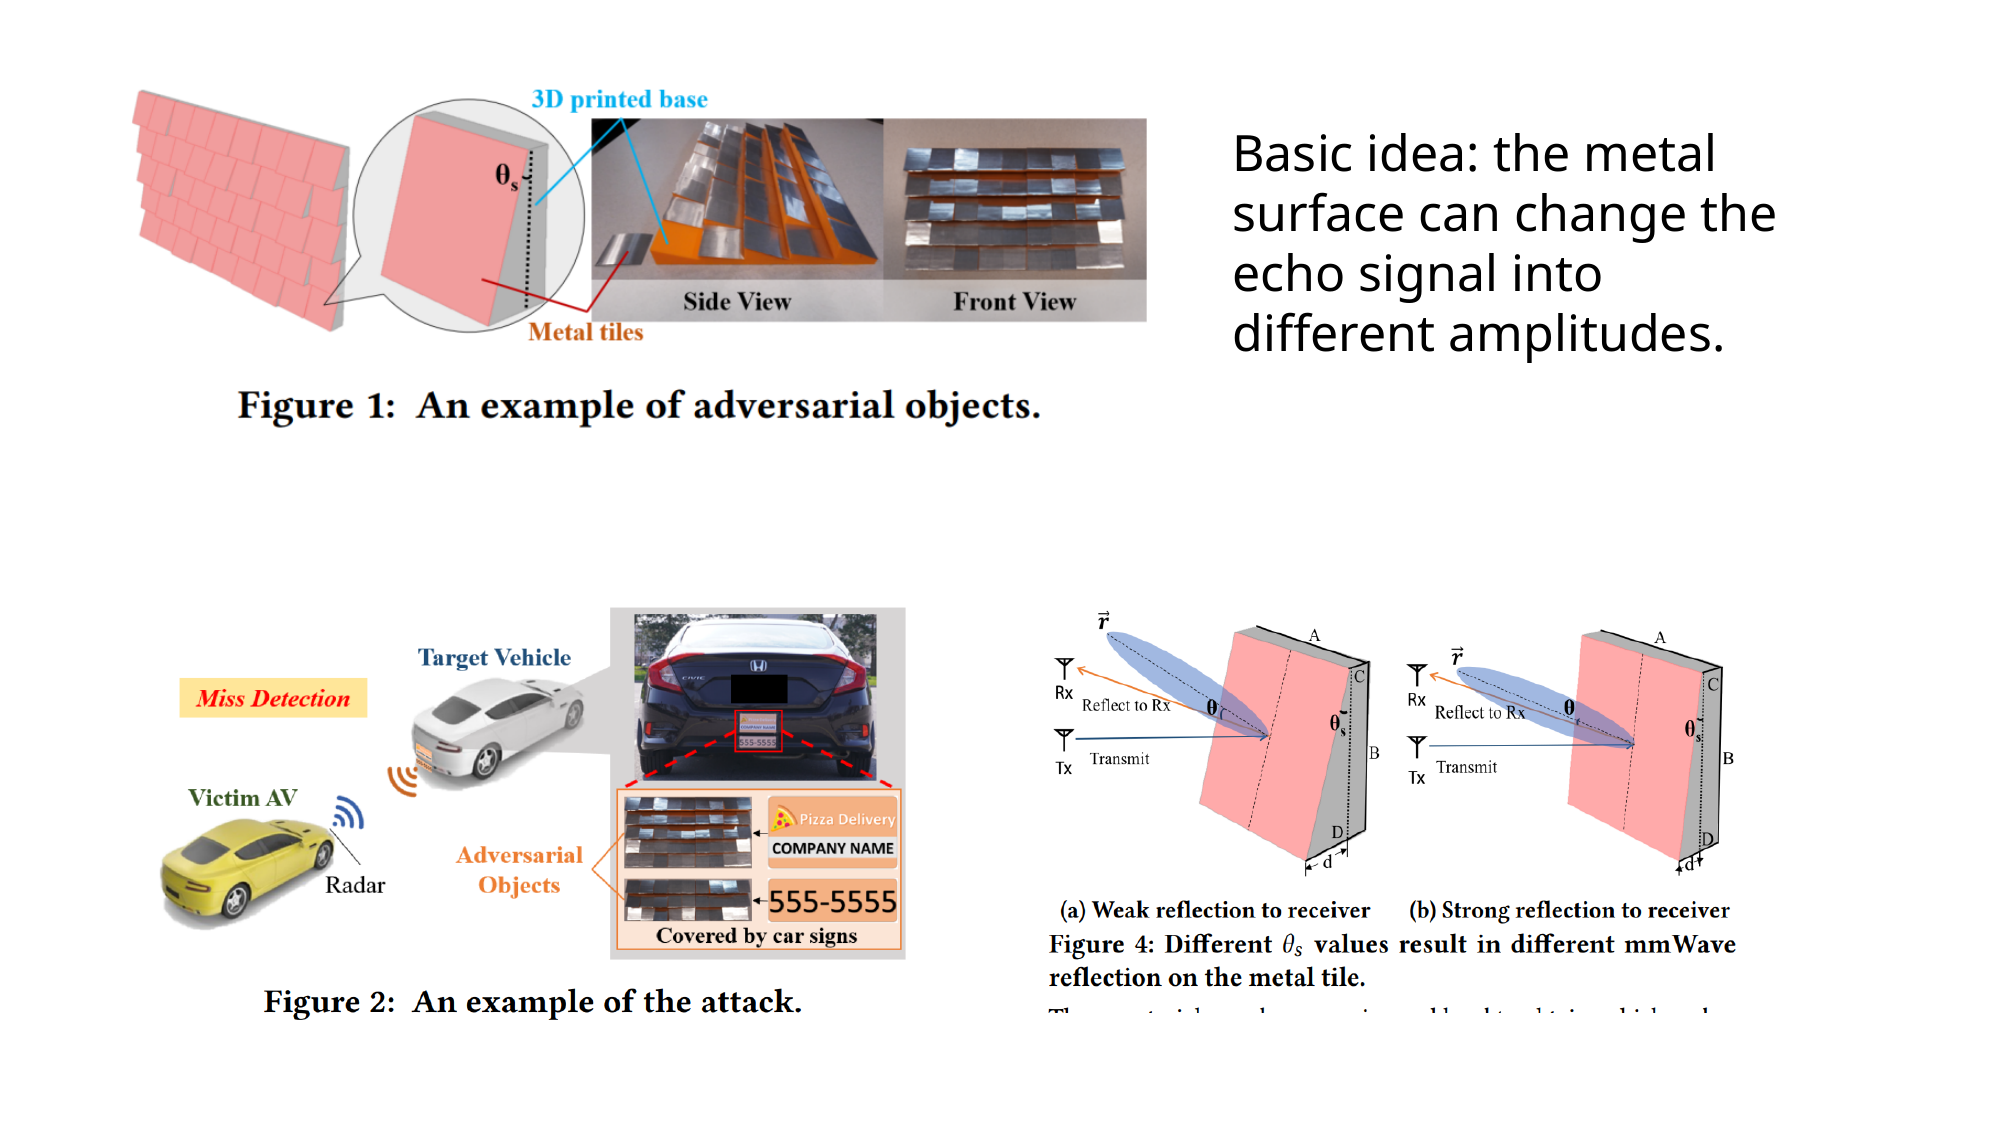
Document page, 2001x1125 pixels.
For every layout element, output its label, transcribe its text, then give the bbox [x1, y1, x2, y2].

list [1000, 581, 1763, 1013]
picture [87, 581, 1000, 1039]
text_box Basic idea: the metal surface can change the echo signal into different amplitudes. [1258, 114, 1817, 369]
picture [87, 50, 1258, 463]
